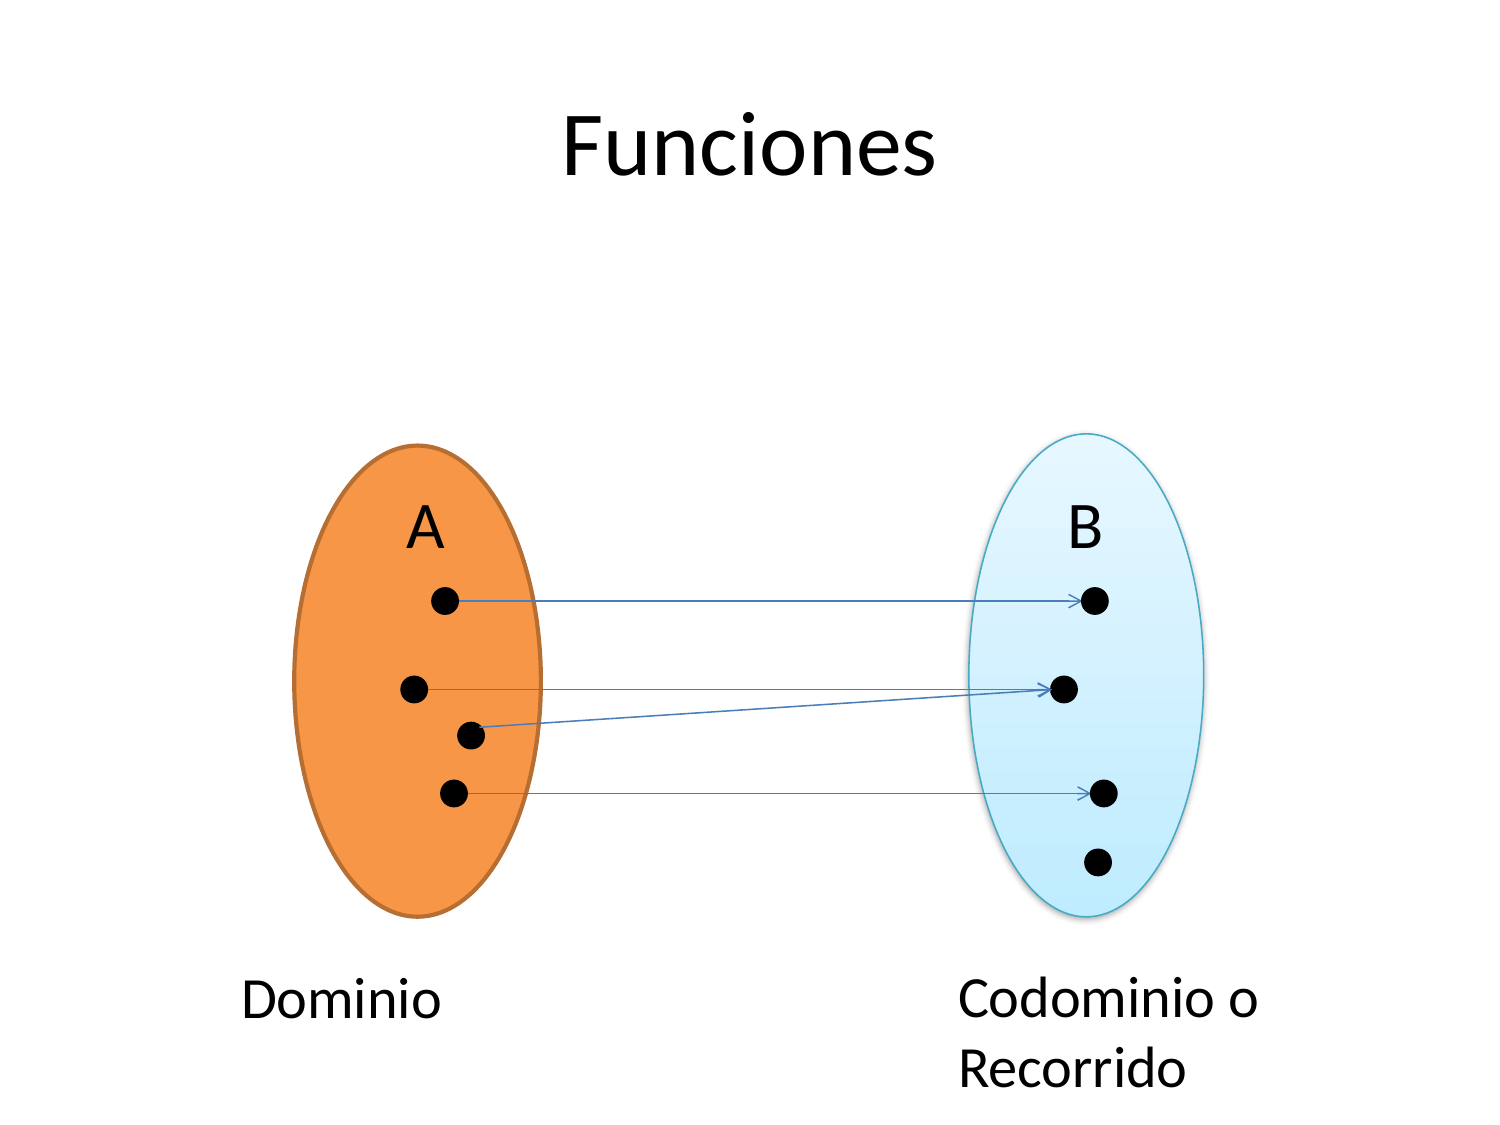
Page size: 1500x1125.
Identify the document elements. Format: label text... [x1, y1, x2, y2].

text_box Dominio [226, 952, 596, 1038]
text_box [431, 587, 459, 615]
text_box [968, 433, 1205, 918]
text_box [1050, 675, 1078, 704]
text_box [400, 675, 428, 704]
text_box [479, 689, 1053, 728]
text_box A [391, 474, 461, 570]
text_box B [1053, 474, 1120, 570]
text_box [457, 721, 485, 750]
text_box [1084, 848, 1112, 877]
text_box [1081, 587, 1109, 615]
title Funciones [75, 45, 1425, 233]
text_box [292, 443, 543, 919]
text_box [1089, 779, 1118, 808]
text_box Codominio o Recorrido [943, 952, 1329, 1107]
text_box [440, 779, 468, 808]
